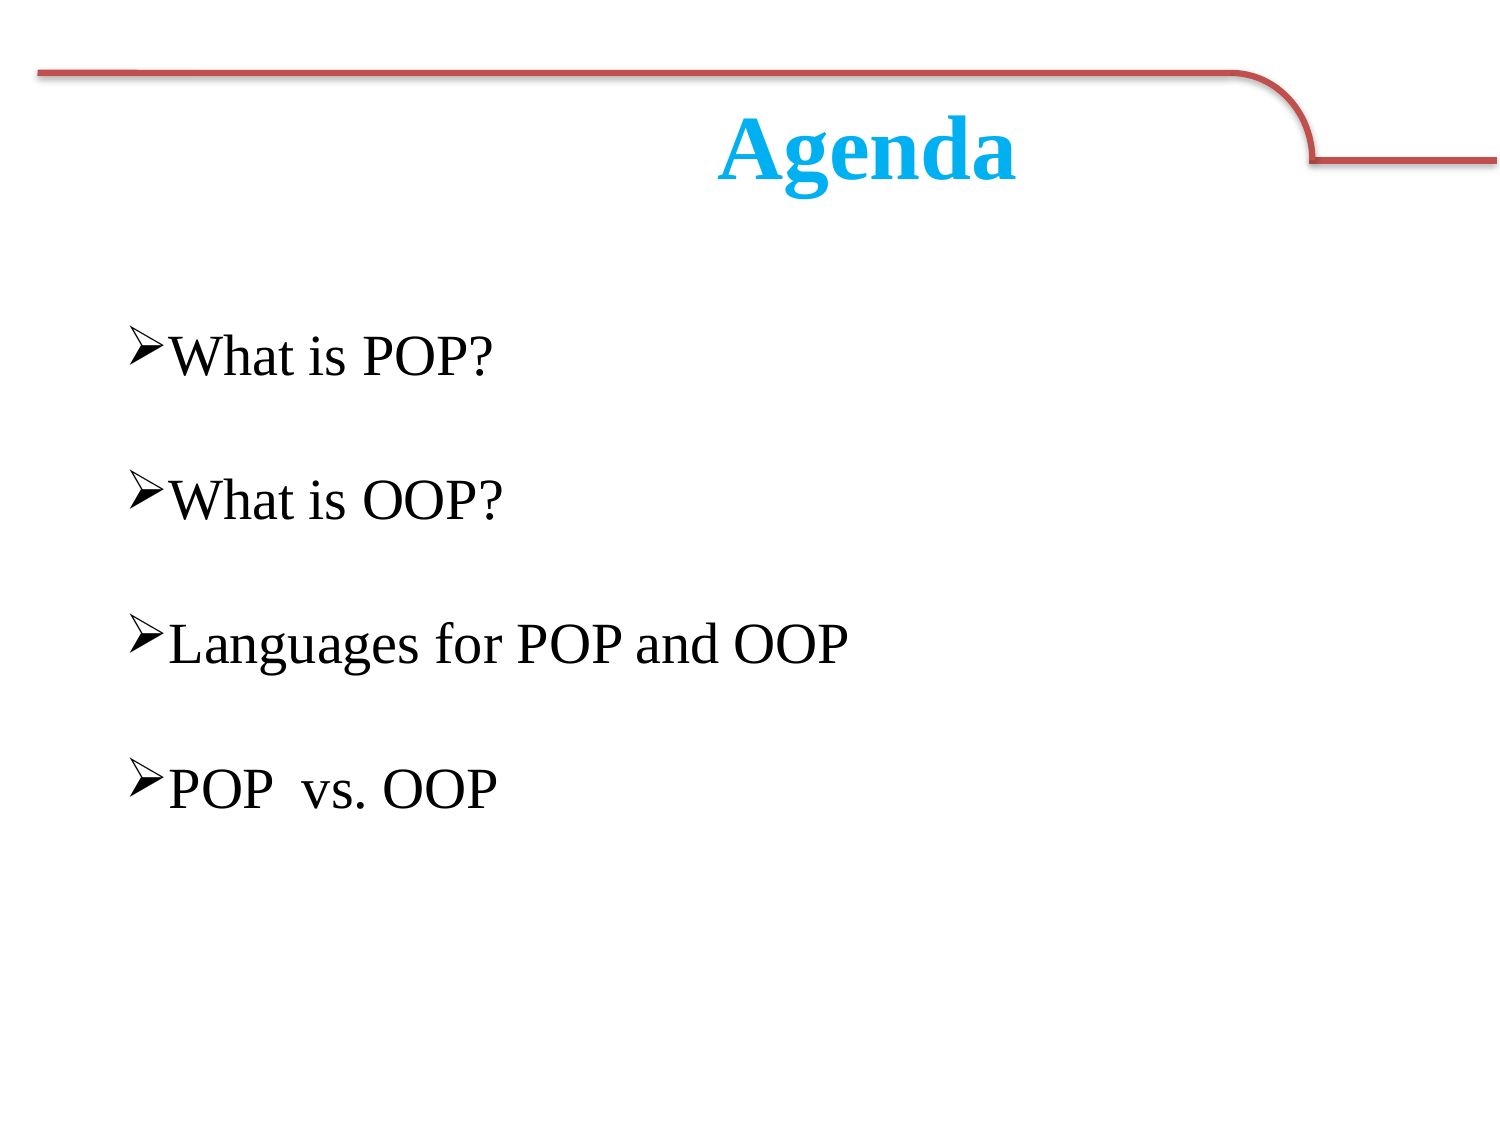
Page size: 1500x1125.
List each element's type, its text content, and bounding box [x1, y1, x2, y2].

title Agenda [101, 80, 1315, 207]
list What is POP? What is OOP? Languages for POP and OOP POP vs. OOP [109, 237, 1328, 876]
